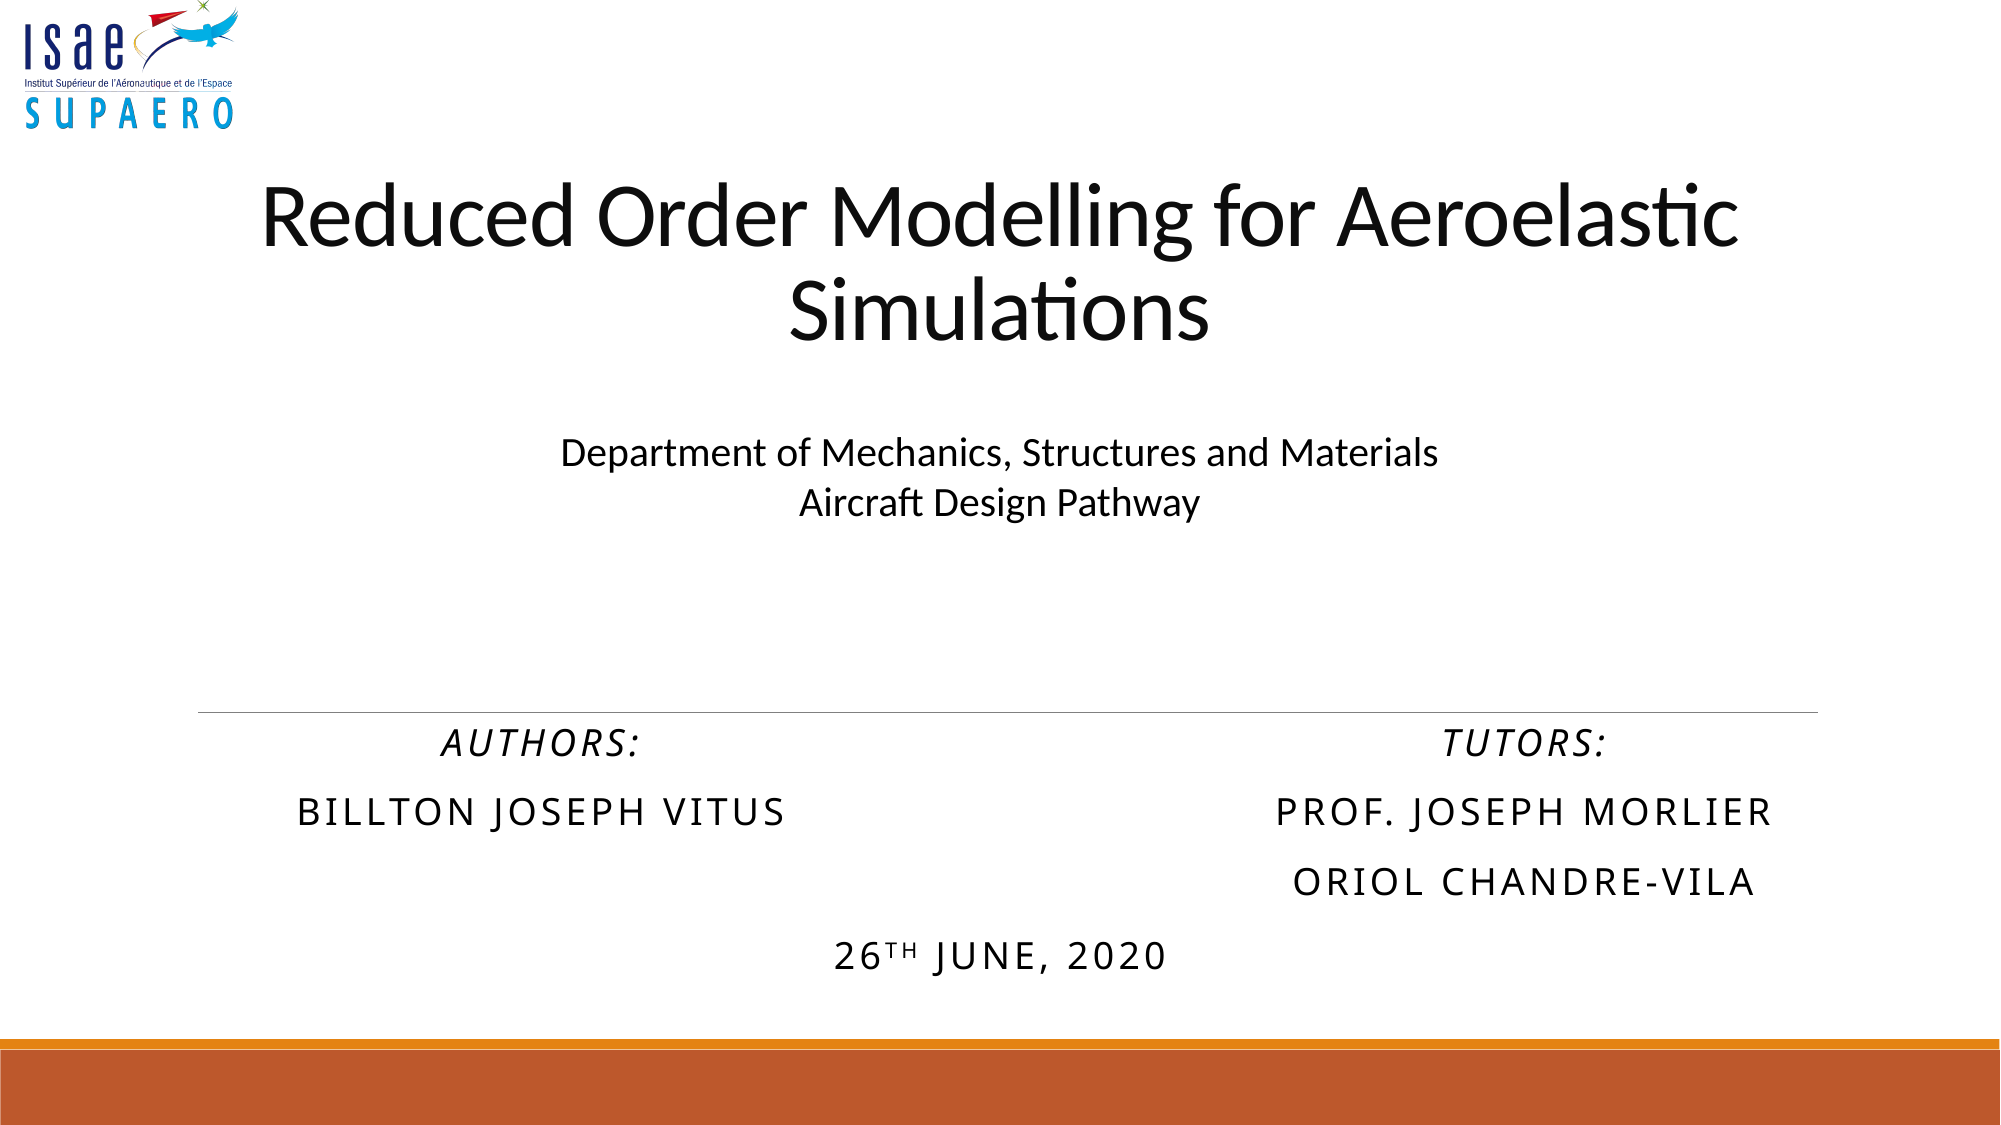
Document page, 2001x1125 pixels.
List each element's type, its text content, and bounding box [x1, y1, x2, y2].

title Reduced Order Modelling for Aeroelastic Simulations [173, 87, 1827, 367]
subtitle Authors: Billton Joseph Vitus [237, 716, 844, 1086]
text_box Tutors: Prof. Joseph Morlier Oriol Chandre-Vila [1220, 716, 1826, 1086]
picture [24, 0, 239, 130]
text_box 26th June, 2020 [249, 929, 1750, 1125]
text_box Department of Mechanics, Structures and Materials Aircraft Design Pathway [306, 417, 1694, 533]
